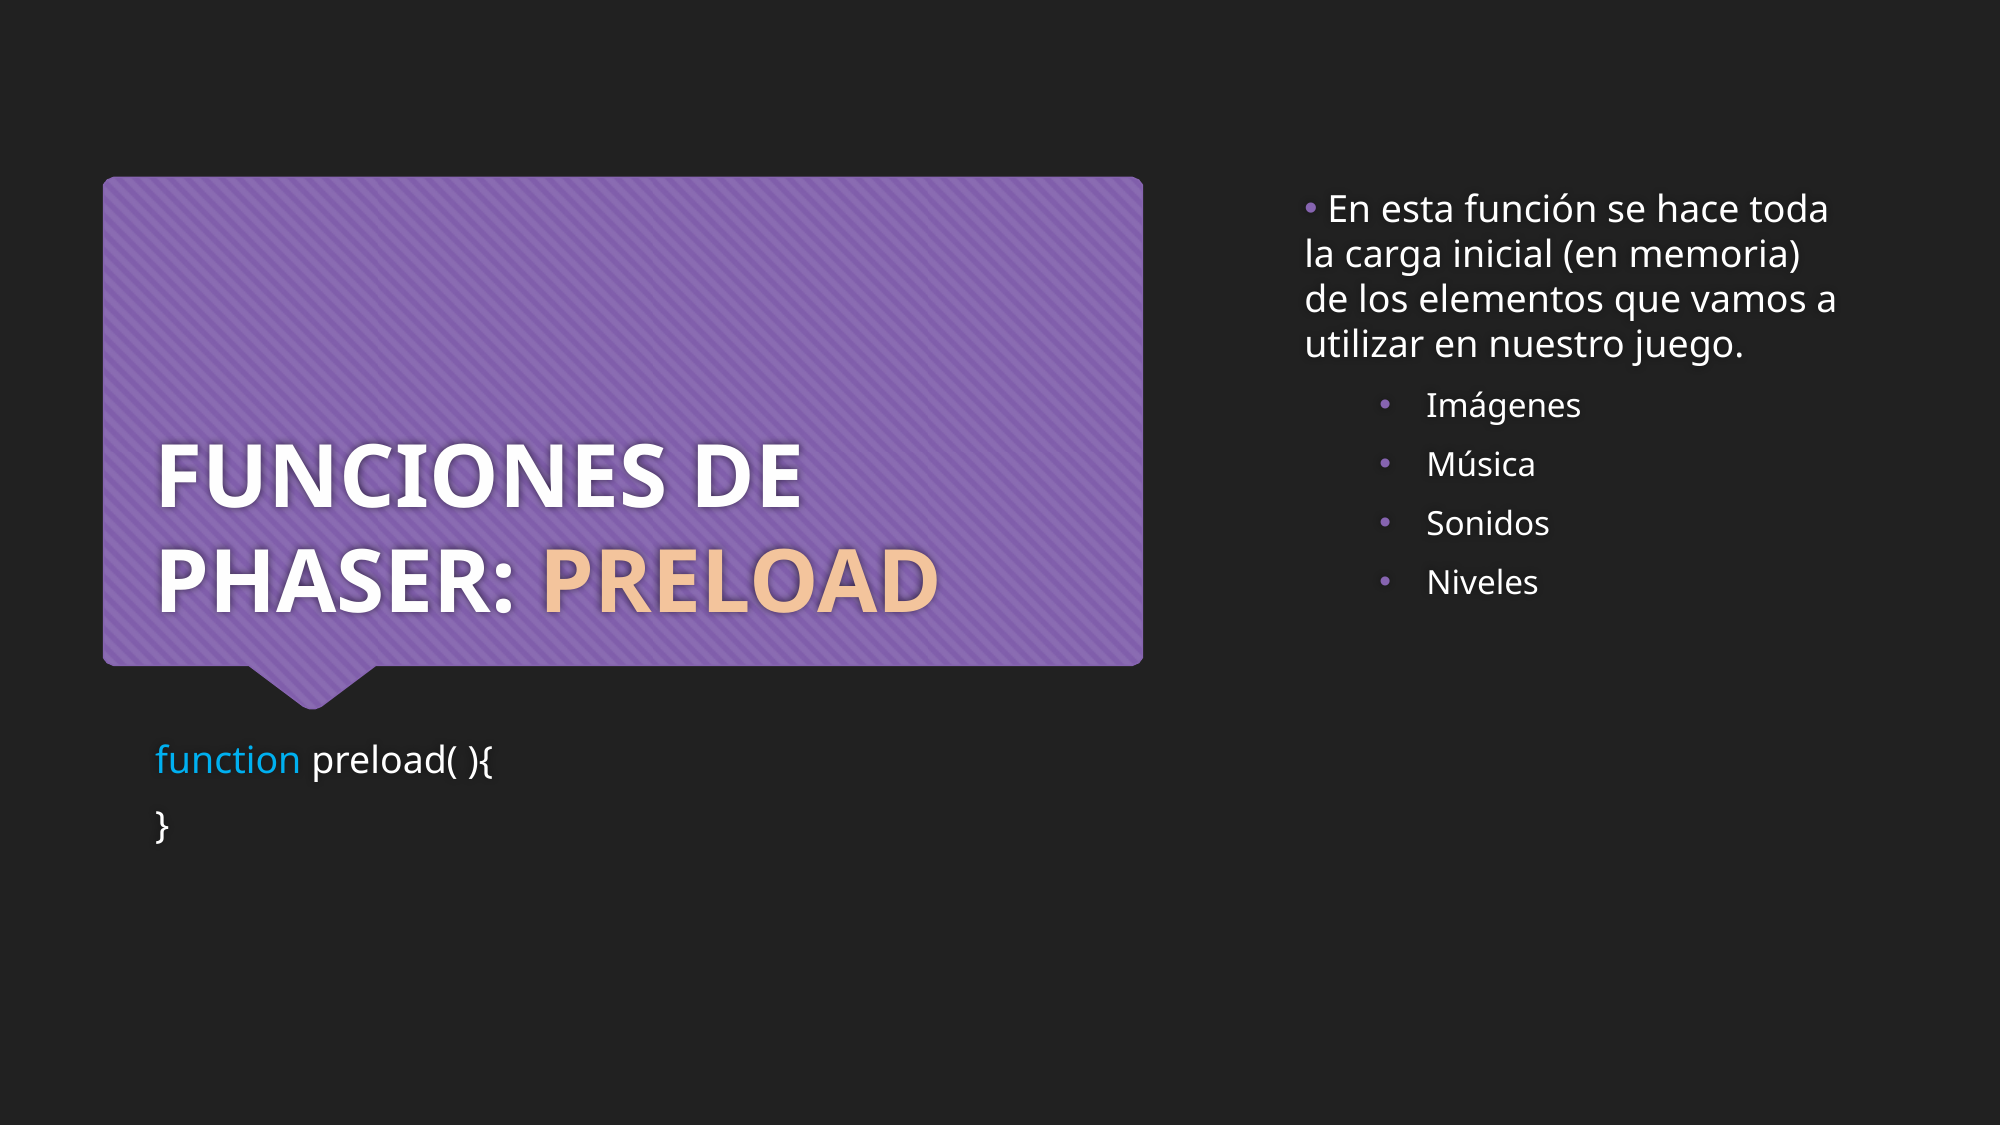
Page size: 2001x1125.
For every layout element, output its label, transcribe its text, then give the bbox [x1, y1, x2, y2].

title FUNCIONES DE PHASER: PRELOAD [139, 203, 1107, 638]
list En esta función se hace toda la carga inicial (en memoria) de los elementos que vamos a utilizar en nuestro juego. Imágenes Música Sonidos Niveles [1242, 177, 1868, 846]
list function preload( ){ } [139, 728, 1107, 846]
